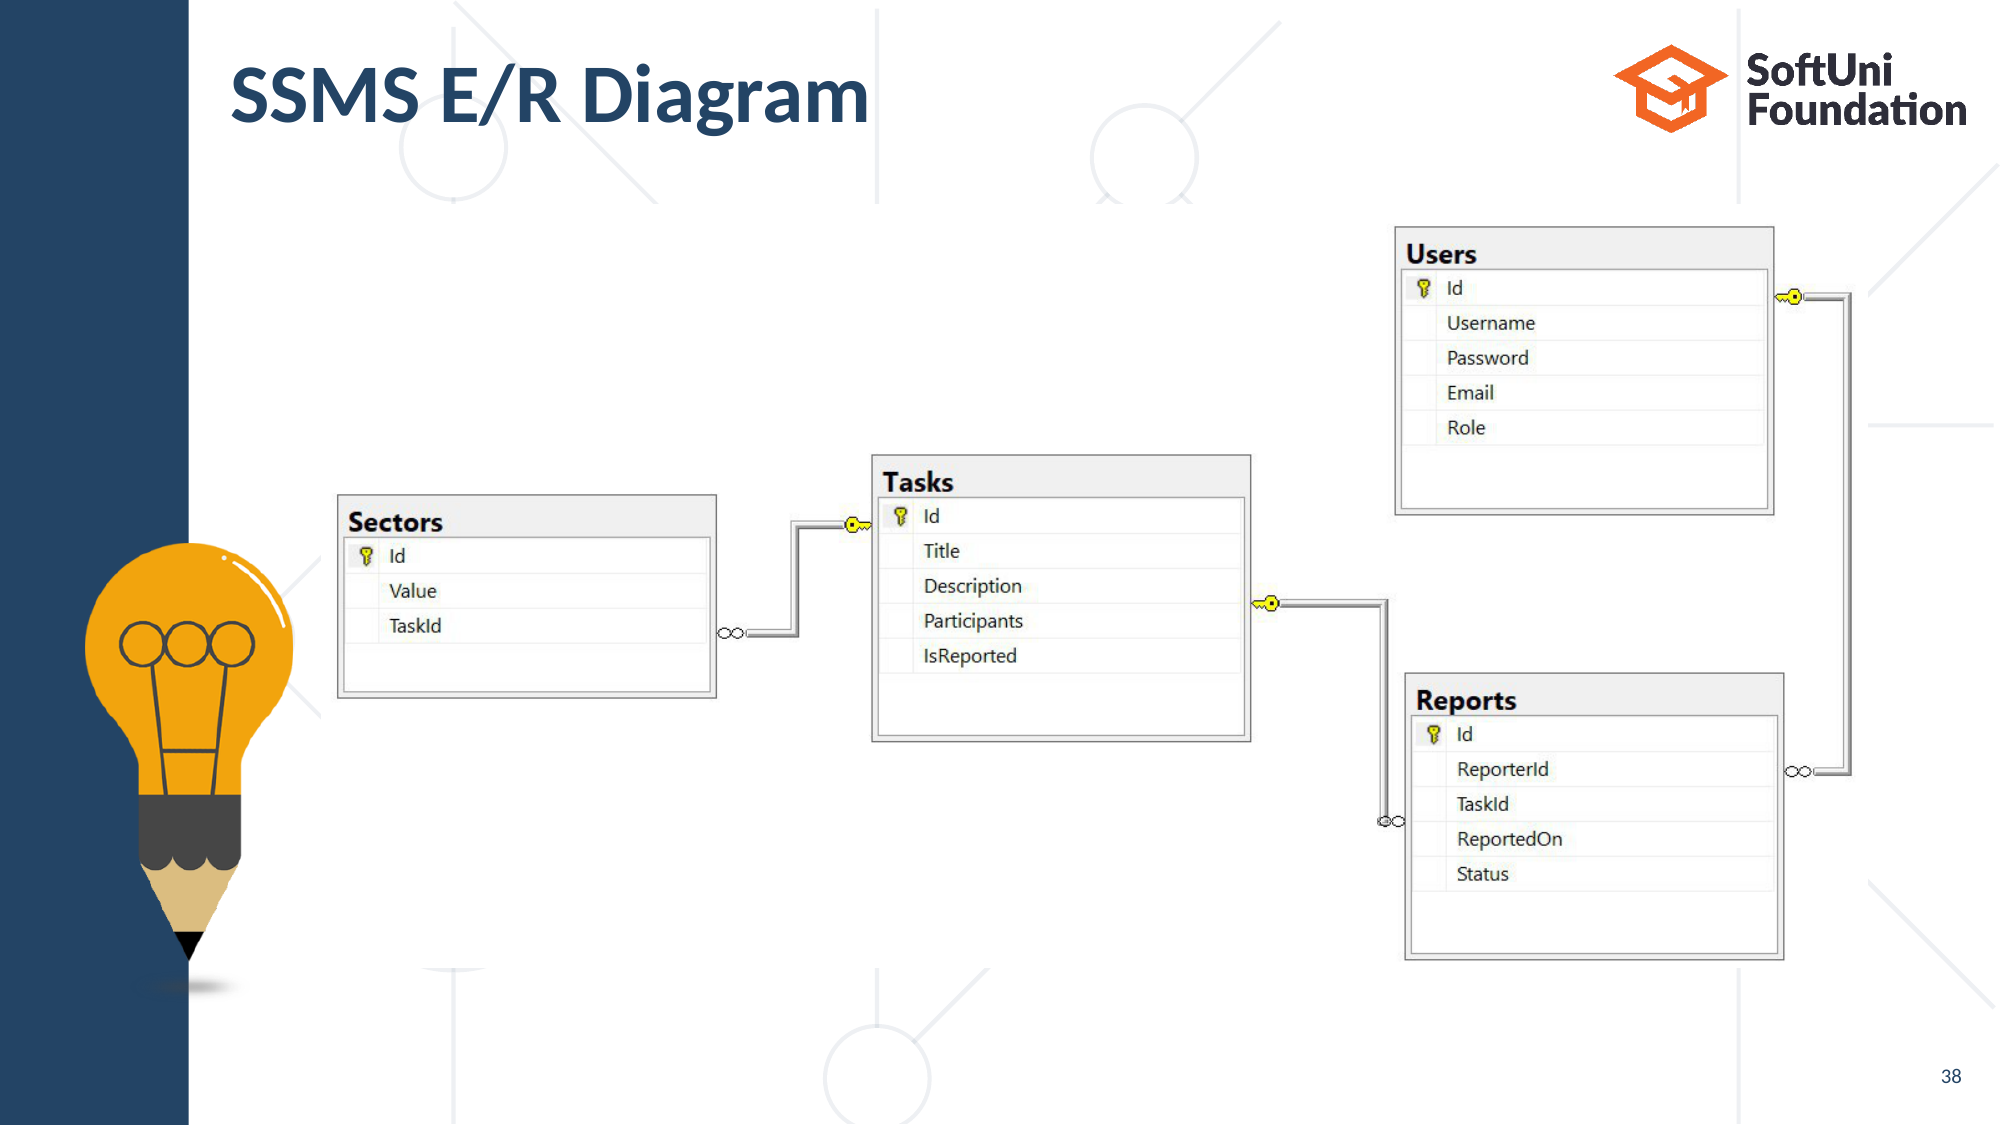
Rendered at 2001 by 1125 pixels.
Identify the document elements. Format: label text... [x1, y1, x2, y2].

title SSMS E/R Diagram [212, 16, 1591, 162]
picture [321, 203, 1868, 968]
slide_number 38 [1897, 1049, 1968, 1101]
picture [1613, 44, 1966, 133]
picture [85, 543, 293, 1003]
